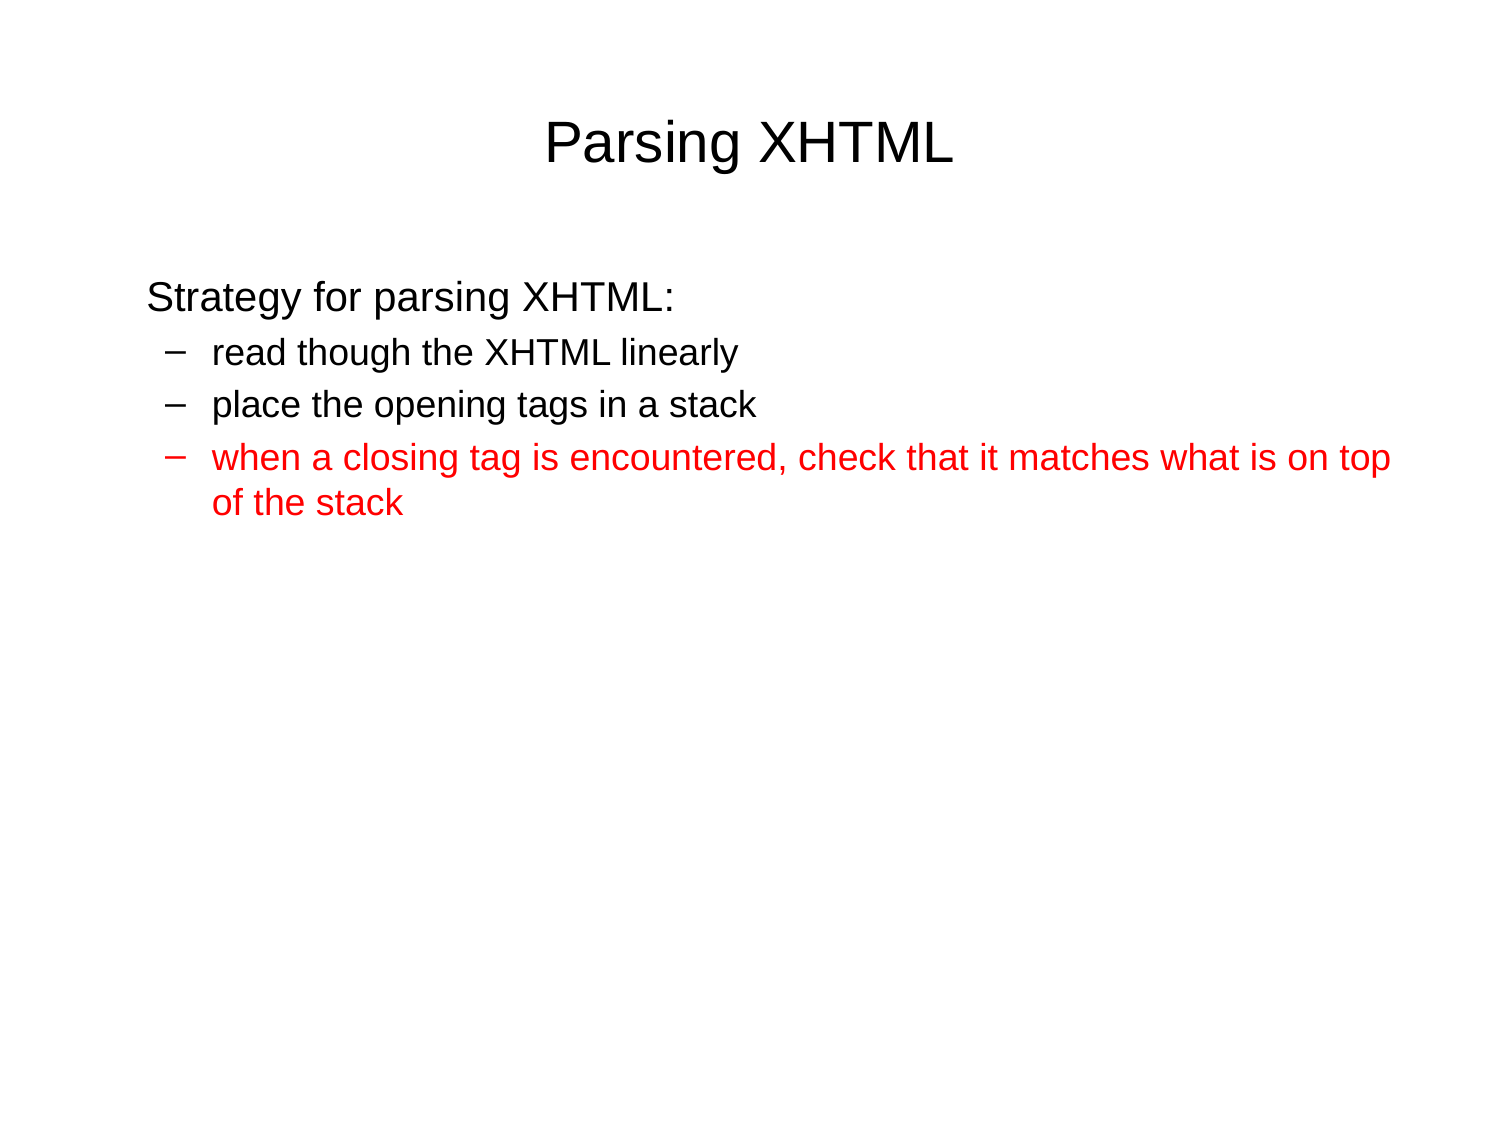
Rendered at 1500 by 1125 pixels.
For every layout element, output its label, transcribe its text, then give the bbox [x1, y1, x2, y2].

list Strategy for parsing XHTML: read though the XHTML linearly place the opening tags in a stack when a closing tag is encountered, check that it matches what is on top of the stack [74, 262, 1426, 1006]
title Parsing XHTML [74, 44, 1426, 233]
